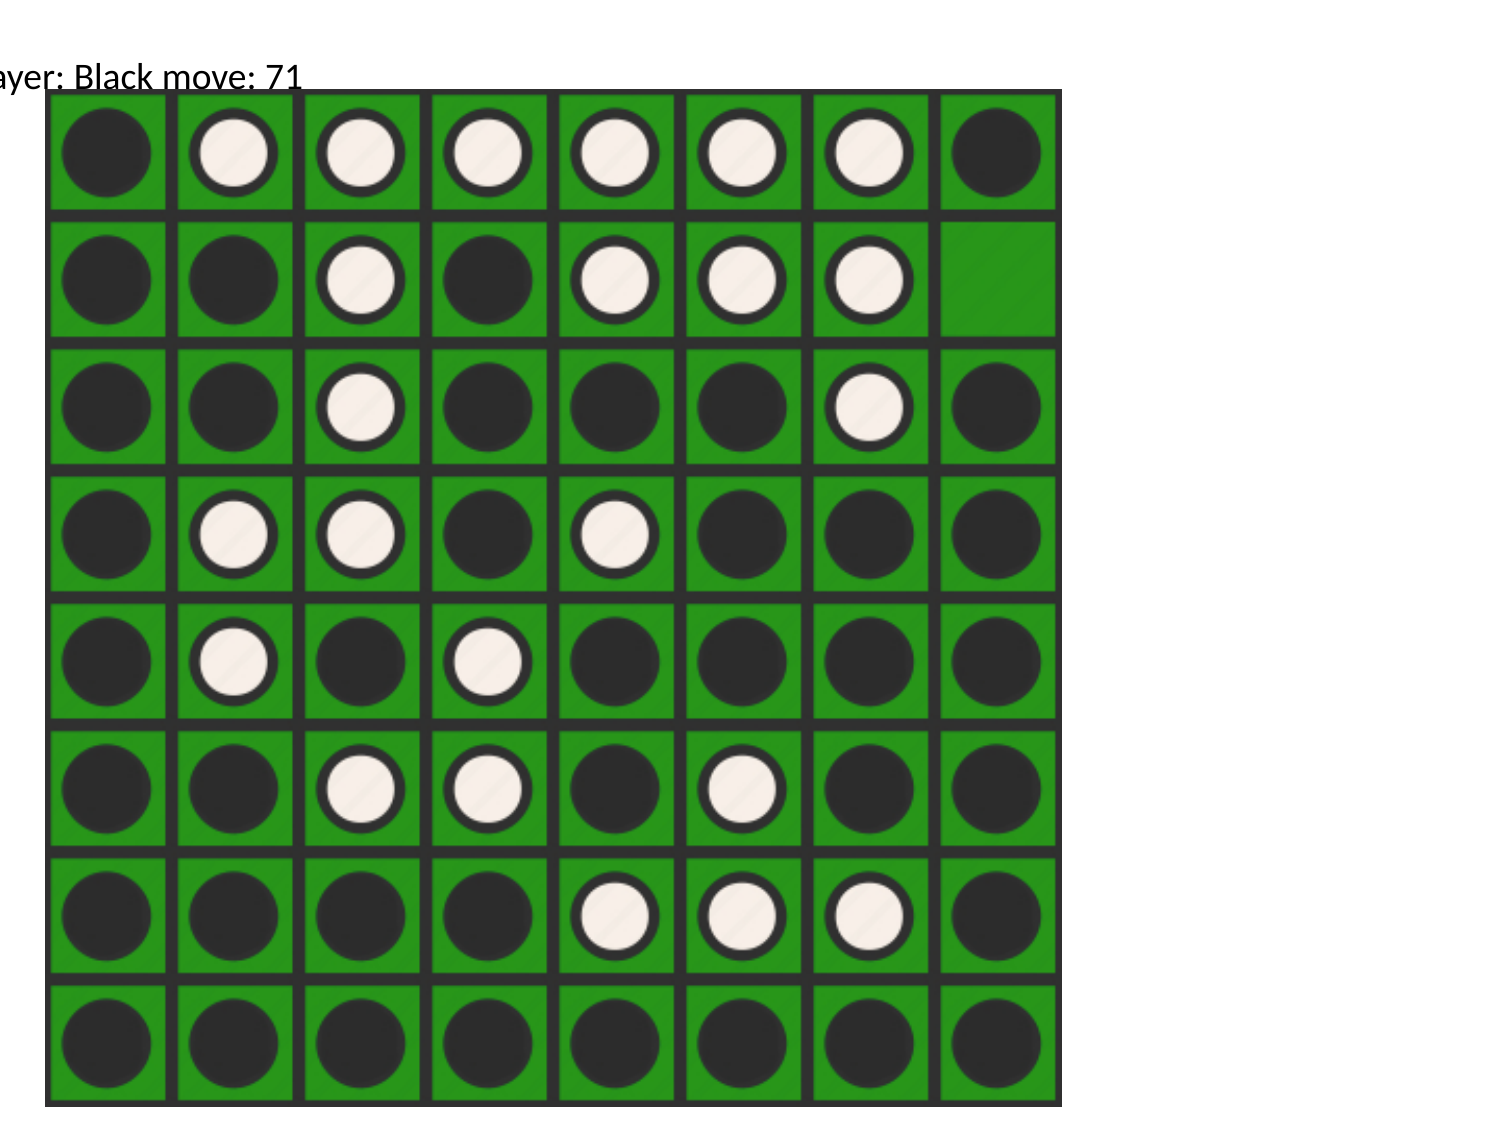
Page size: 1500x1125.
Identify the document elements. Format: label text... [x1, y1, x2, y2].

picture [44, 89, 1062, 1107]
text_box turn: 59 player: Black move: 71 [0, 44, 319, 105]
